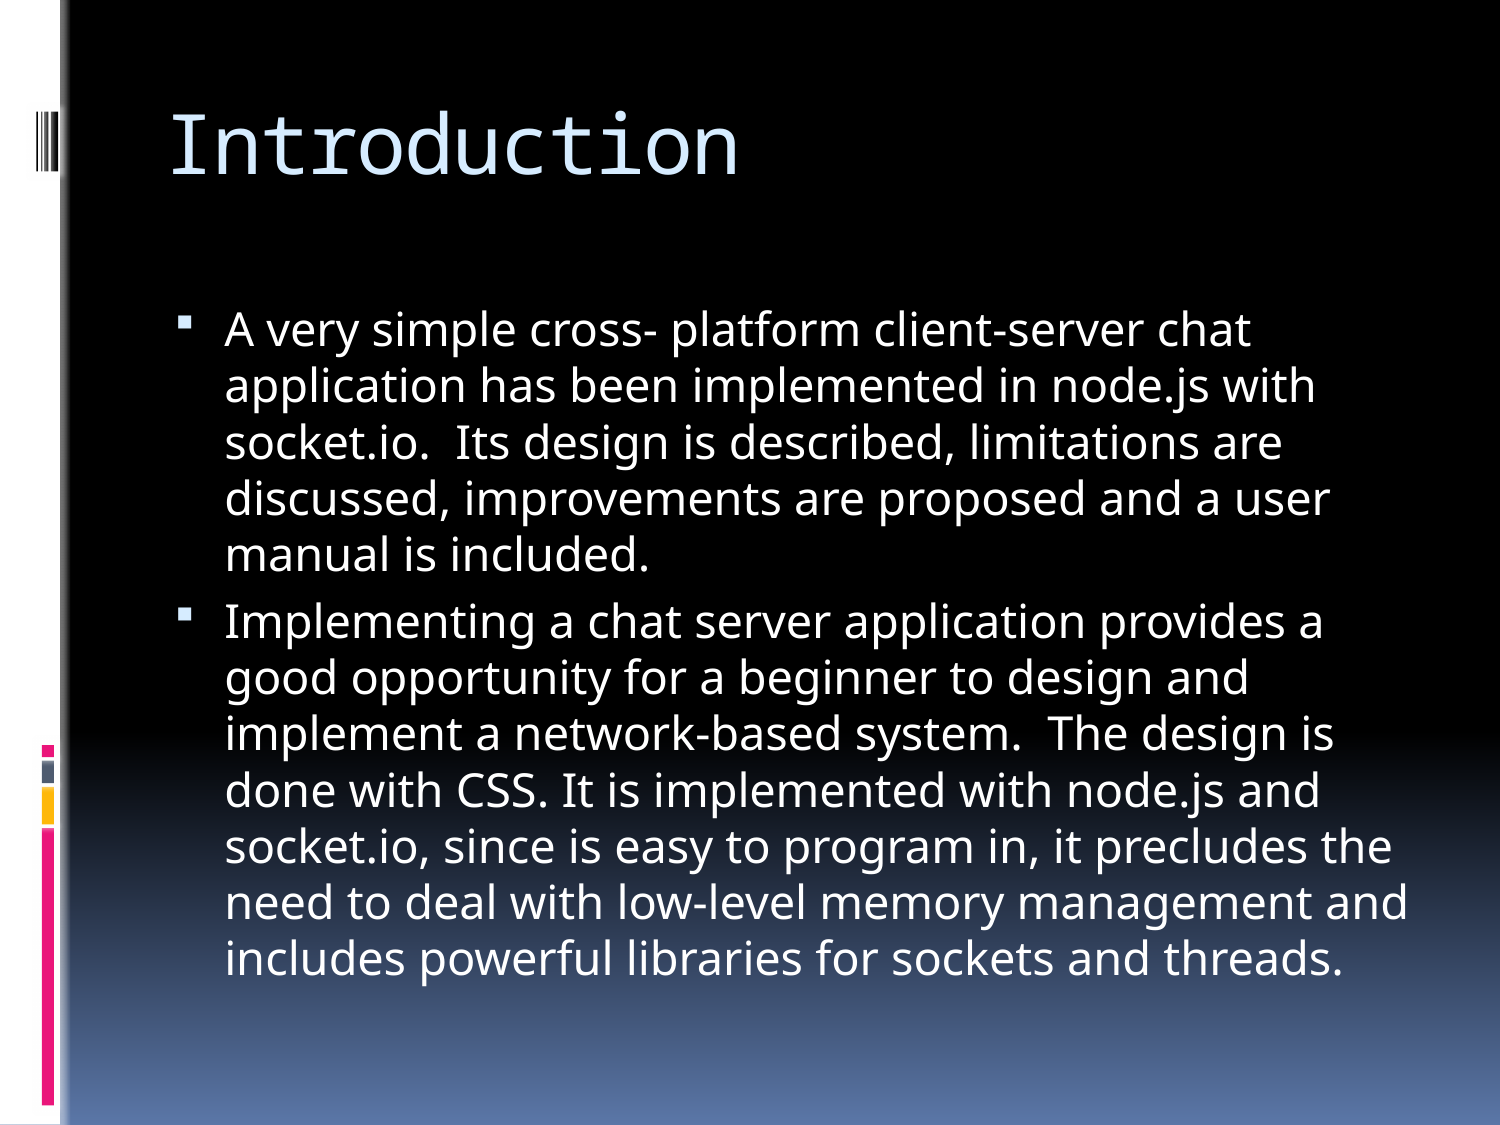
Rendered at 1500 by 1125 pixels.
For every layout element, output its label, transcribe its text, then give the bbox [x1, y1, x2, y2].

title Introduction [150, 83, 1425, 234]
list A very simple cross- platform client-server chat application has been implemented in node.js with socket.io. Its design is described, limitations are discussed, improvements are proposed and a user manual is included. Implementing a chat server application provides a good opportunity for a beginner to design and implement a network-based system. The design is done with CSS. It is implemented with node.js and socket.io, since is easy to program in, it precludes the need to deal with low-level memory management and includes powerful libraries for sockets and threads. [150, 292, 1425, 1043]
